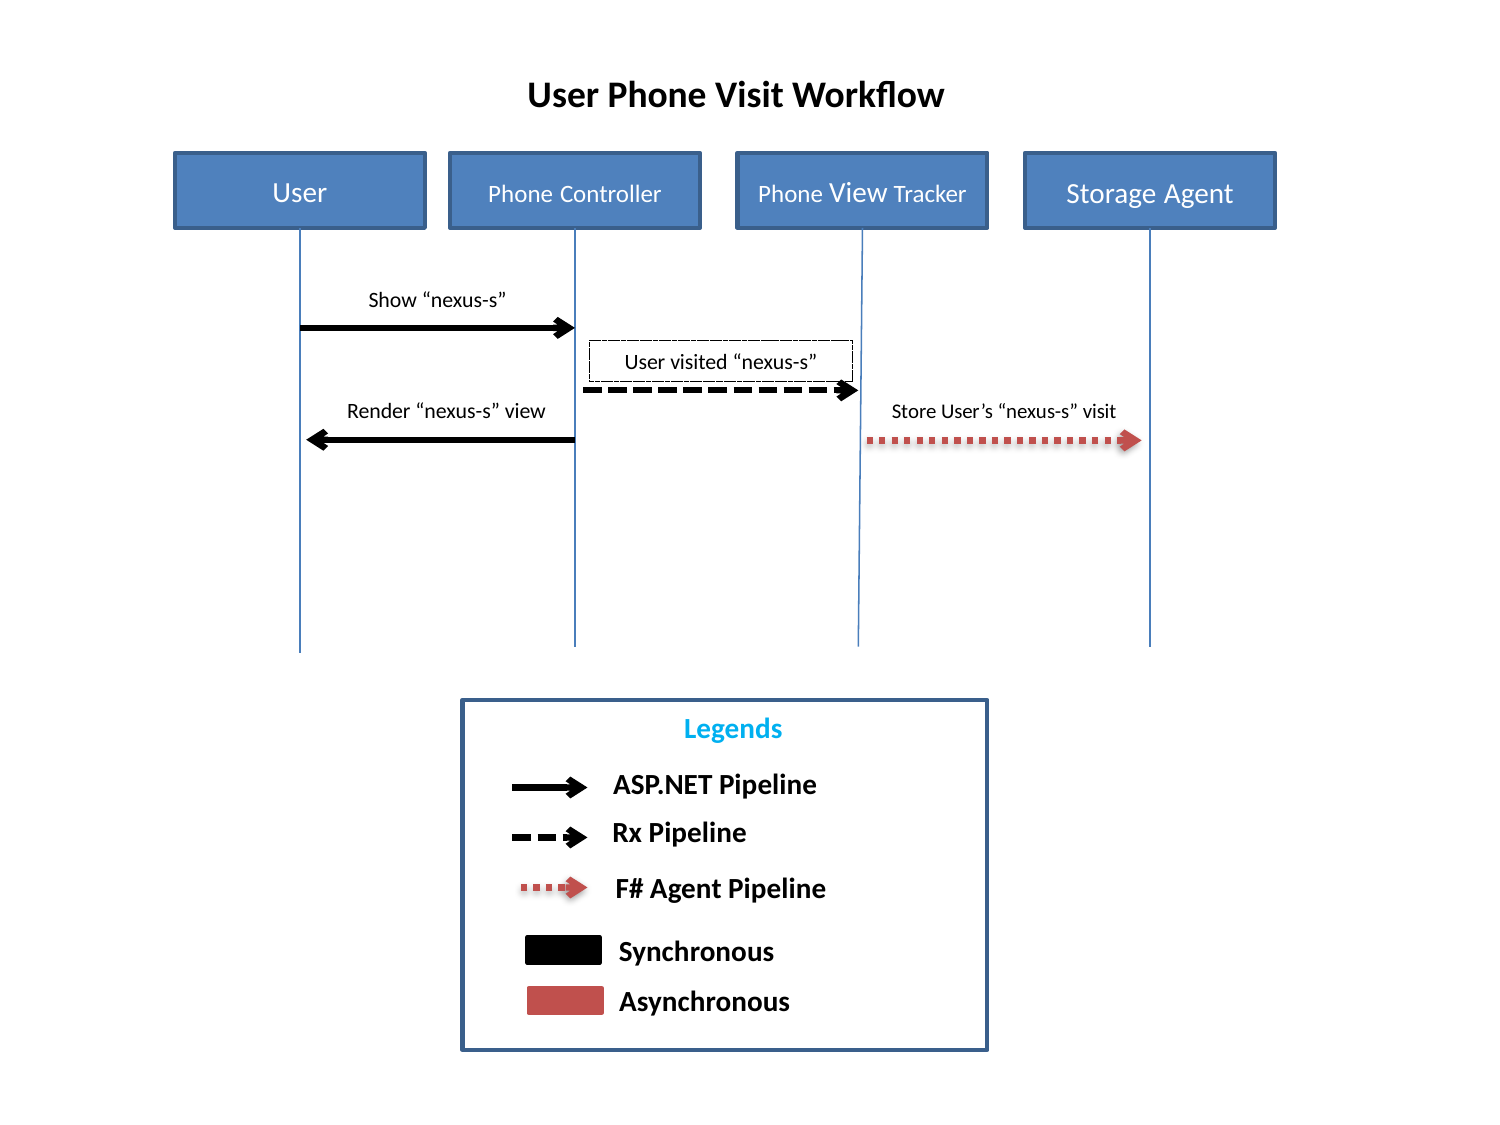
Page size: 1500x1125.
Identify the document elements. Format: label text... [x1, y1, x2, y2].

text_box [462, 699, 988, 1051]
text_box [174, 152, 1276, 654]
text_box User Phone Visit Workflow [512, 62, 961, 123]
